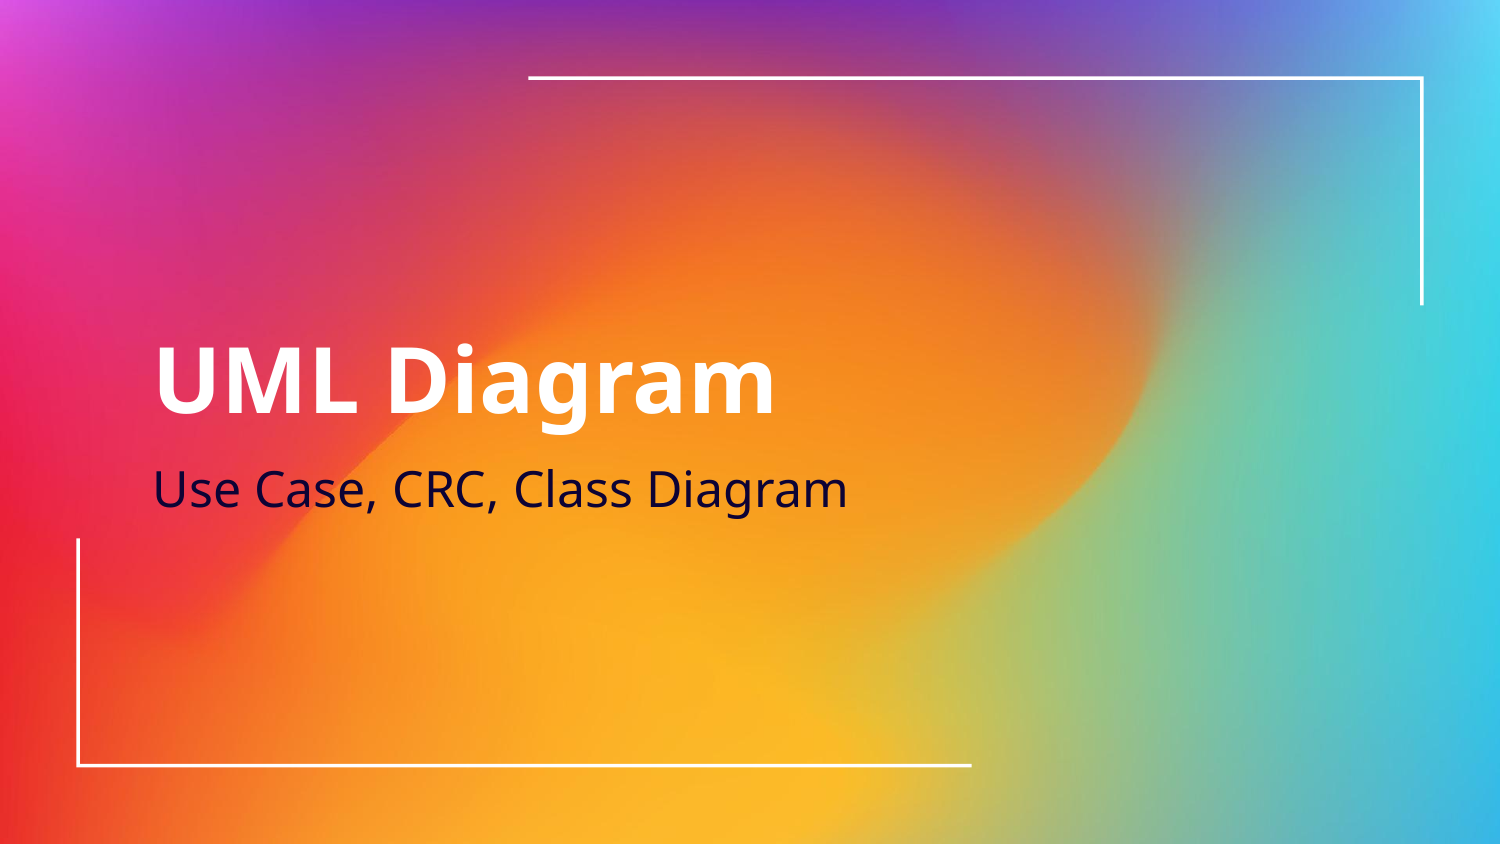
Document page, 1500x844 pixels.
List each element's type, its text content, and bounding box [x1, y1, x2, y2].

subtitle Use Case, CRC, Class Diagram [152, 448, 1348, 657]
picture [0, 0, 1500, 844]
title UML Diagram [152, 337, 1348, 434]
